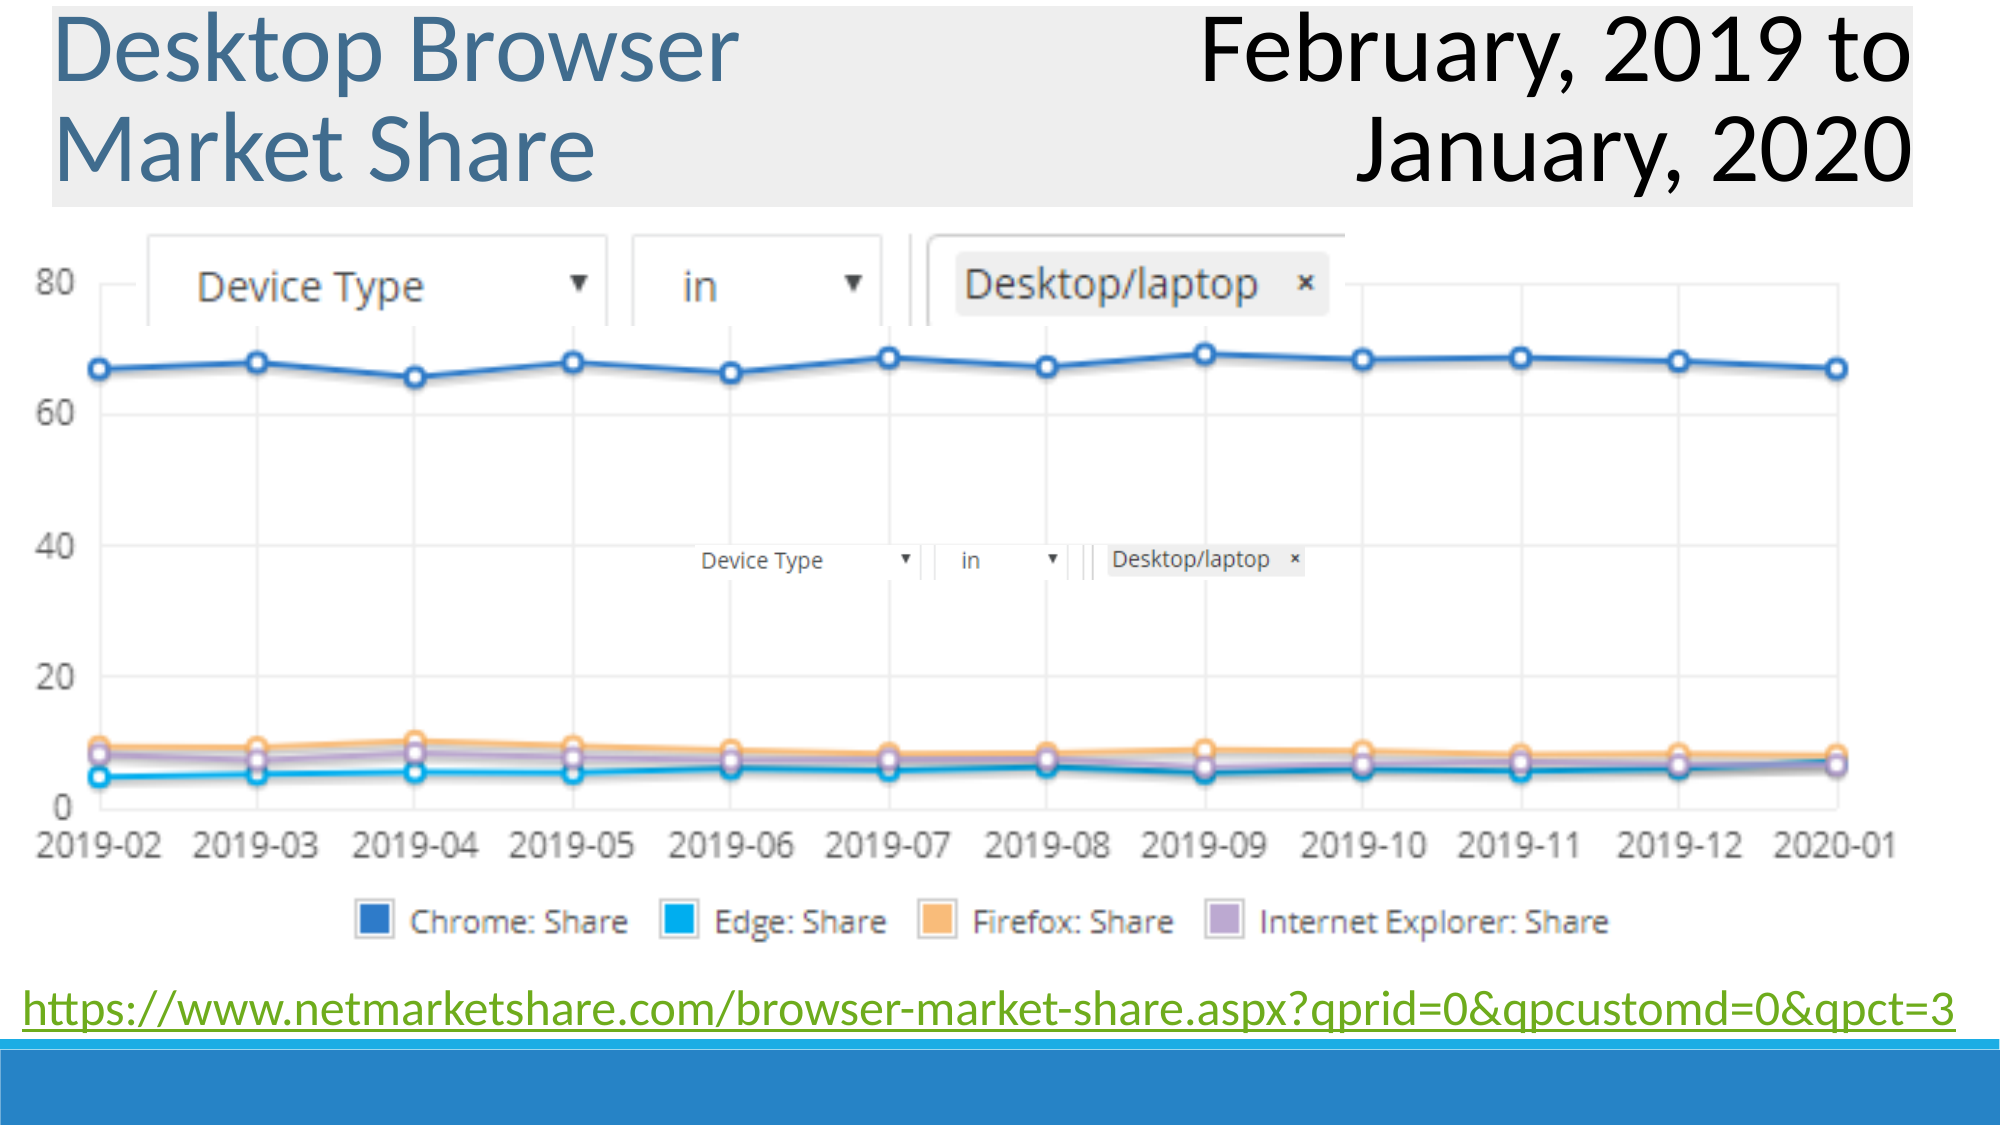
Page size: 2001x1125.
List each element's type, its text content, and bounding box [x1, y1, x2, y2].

picture [16, 226, 1914, 969]
table_header February, 2019 to January, 2020 [982, 6, 1913, 207]
text_box https://www.netmarketshare.com/browser-market-share.aspx?qprid=0&qpcustomd=0&qpct=3 [7, 968, 1984, 1103]
table_header Desktop Browser Market Share [52, 6, 982, 207]
